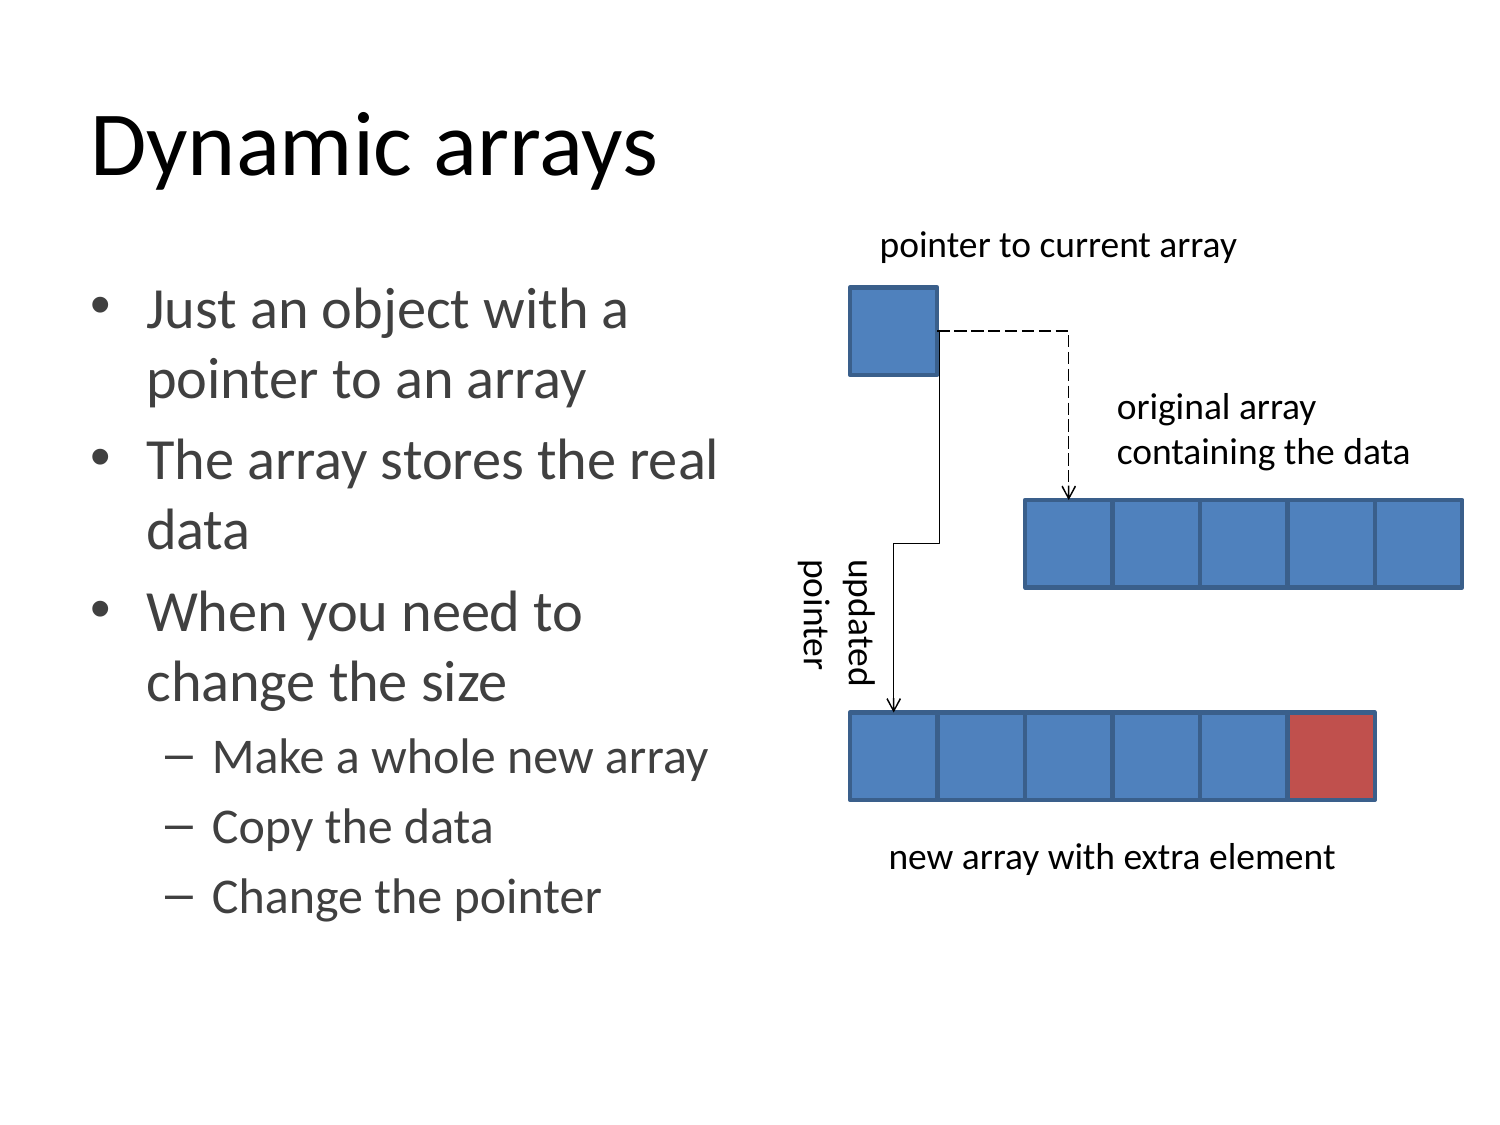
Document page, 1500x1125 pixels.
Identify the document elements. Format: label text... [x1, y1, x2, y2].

text_box [1198, 710, 1285, 802]
text_box [1285, 498, 1373, 590]
text_box [1023, 710, 1110, 802]
text_box pointer to current array [864, 212, 1253, 273]
title Dynamic arrays [75, 45, 1425, 233]
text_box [893, 330, 938, 713]
text_box [1285, 710, 1377, 802]
text_box original array containing the data [1102, 374, 1426, 480]
text_box [1023, 498, 1110, 590]
text_box [1110, 710, 1198, 802]
text_box [935, 710, 1023, 802]
text_box [848, 710, 935, 802]
list Just an object with a pointer to an array The array stores the real data When you need to change the size Make a whole new array Copy the data Change the pointer [75, 262, 738, 1005]
text_box updated pointer [789, 544, 888, 702]
text_box [1373, 498, 1464, 590]
text_box new array with extra element [873, 824, 1352, 885]
text_box [848, 285, 939, 377]
text_box [1110, 498, 1198, 590]
text_box [1198, 498, 1285, 590]
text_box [938, 330, 1069, 501]
